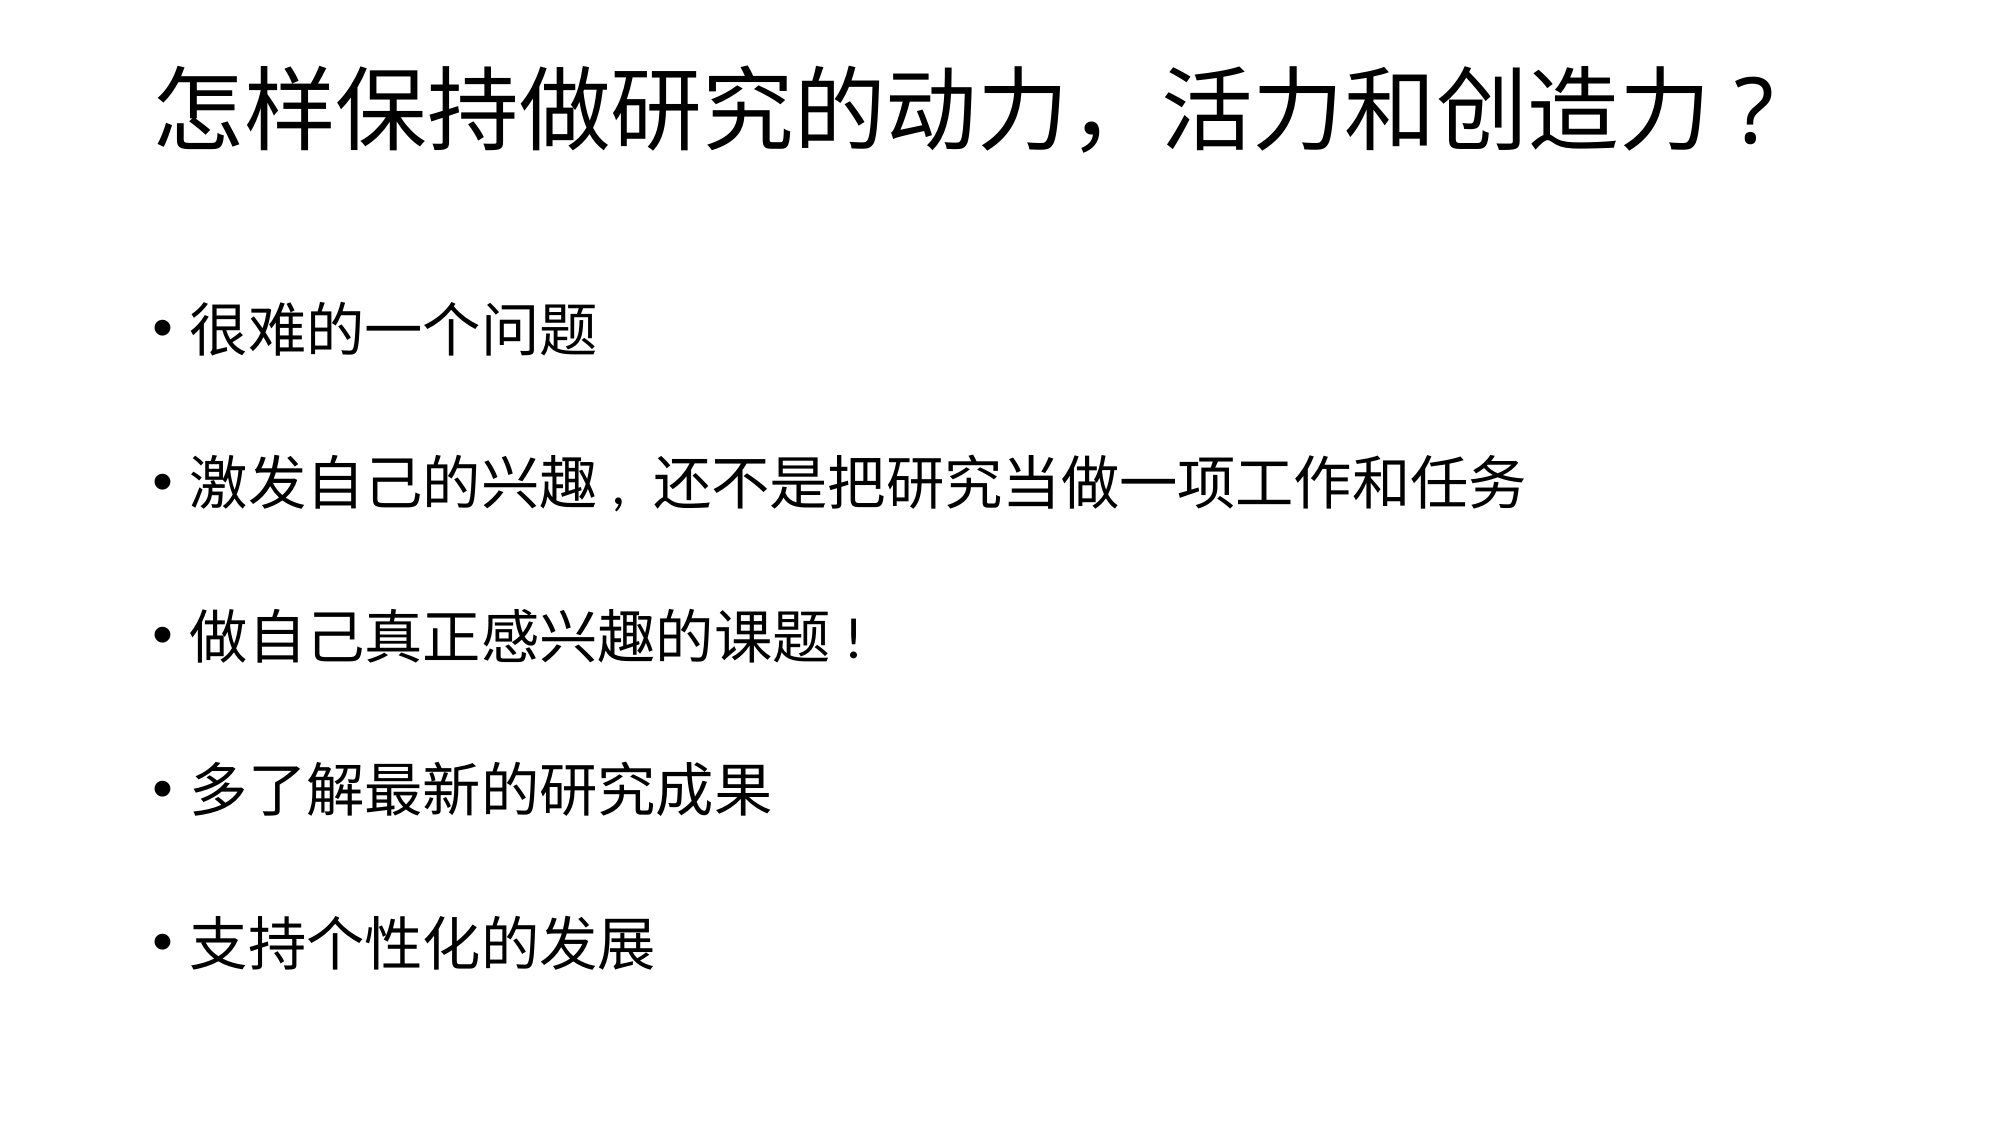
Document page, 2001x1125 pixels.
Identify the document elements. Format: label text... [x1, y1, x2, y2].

list 很难的一个问题 激发自己的兴趣, 还不是把研究当做一项工作和任务 做自己真正感兴趣的课题! 多了解最新的研究成果 支持个性化的发展 [137, 299, 1863, 1014]
title 怎样保持做研究的动力，活力和创造力? [137, 59, 1863, 278]
